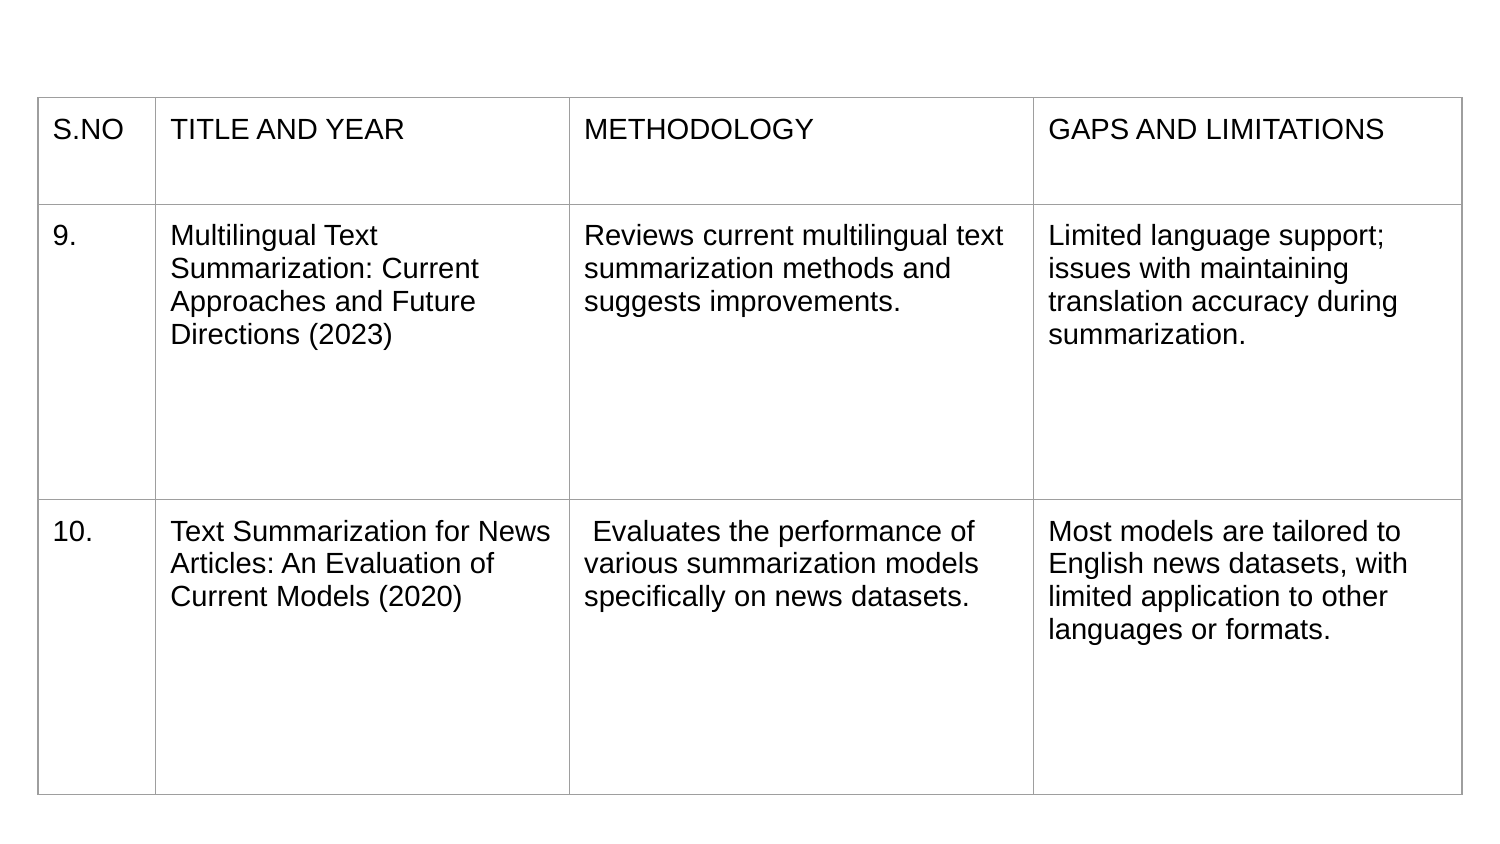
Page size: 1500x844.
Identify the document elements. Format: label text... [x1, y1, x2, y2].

table_header TITLE AND YEAR [156, 98, 569, 204]
table_cell Multilingual Text Summarization: Current Approaches and Future Directions (2023) [156, 205, 569, 499]
table_cell Text Summarization for News Articles: An Evaluation of Current Models (2020) [156, 500, 569, 794]
table_cell Evaluates the performance of various summarization models specifically on news datasets. [570, 500, 1033, 794]
table_header METHODOLOGY [570, 98, 1033, 204]
table_cell 10. [39, 500, 155, 794]
table_cell 9. [39, 205, 155, 499]
table_cell Limited language support; issues with maintaining translation accuracy during summarization. [1034, 205, 1461, 499]
table_header S.NO [39, 98, 155, 204]
table_header GAPS AND LIMITATIONS [1034, 98, 1461, 204]
table_cell Most models are tailored to English news datasets, with limited application to other languages or formats. [1034, 500, 1461, 794]
table_cell Reviews current multilingual text summarization methods and suggests improvements. [570, 205, 1033, 499]
